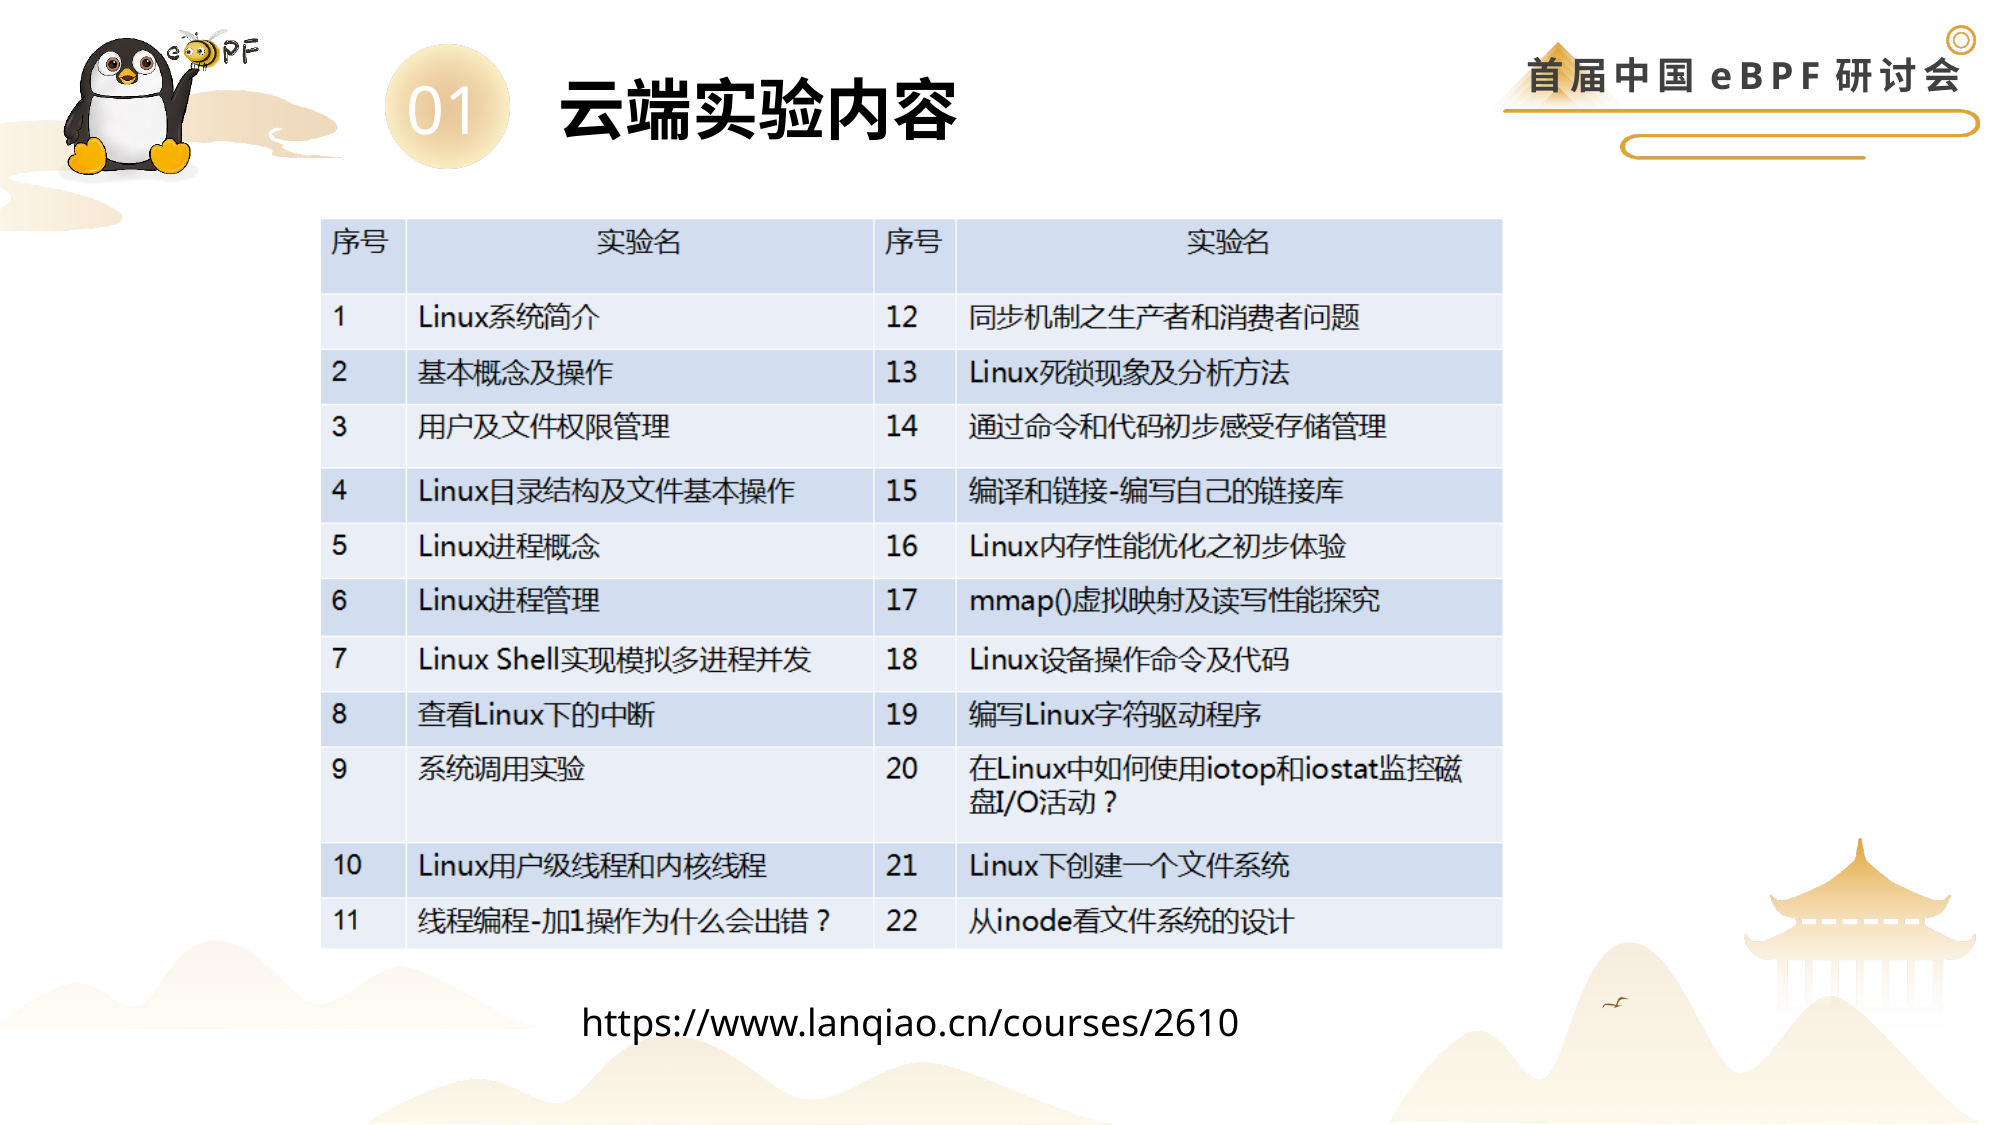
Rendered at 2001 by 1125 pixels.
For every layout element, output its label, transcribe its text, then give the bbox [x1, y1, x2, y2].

picture [1489, 42, 1980, 160]
text_box 首届中国eBPF研讨会 [1629, 44, 1988, 105]
text_box 云端实验内容 [555, 60, 1482, 156]
text_box https://www.lanqiao.cn/courses/2610 [1113, 998, 1264, 1044]
picture [0, 0, 1980, 1125]
picture [1946, 25, 1976, 55]
